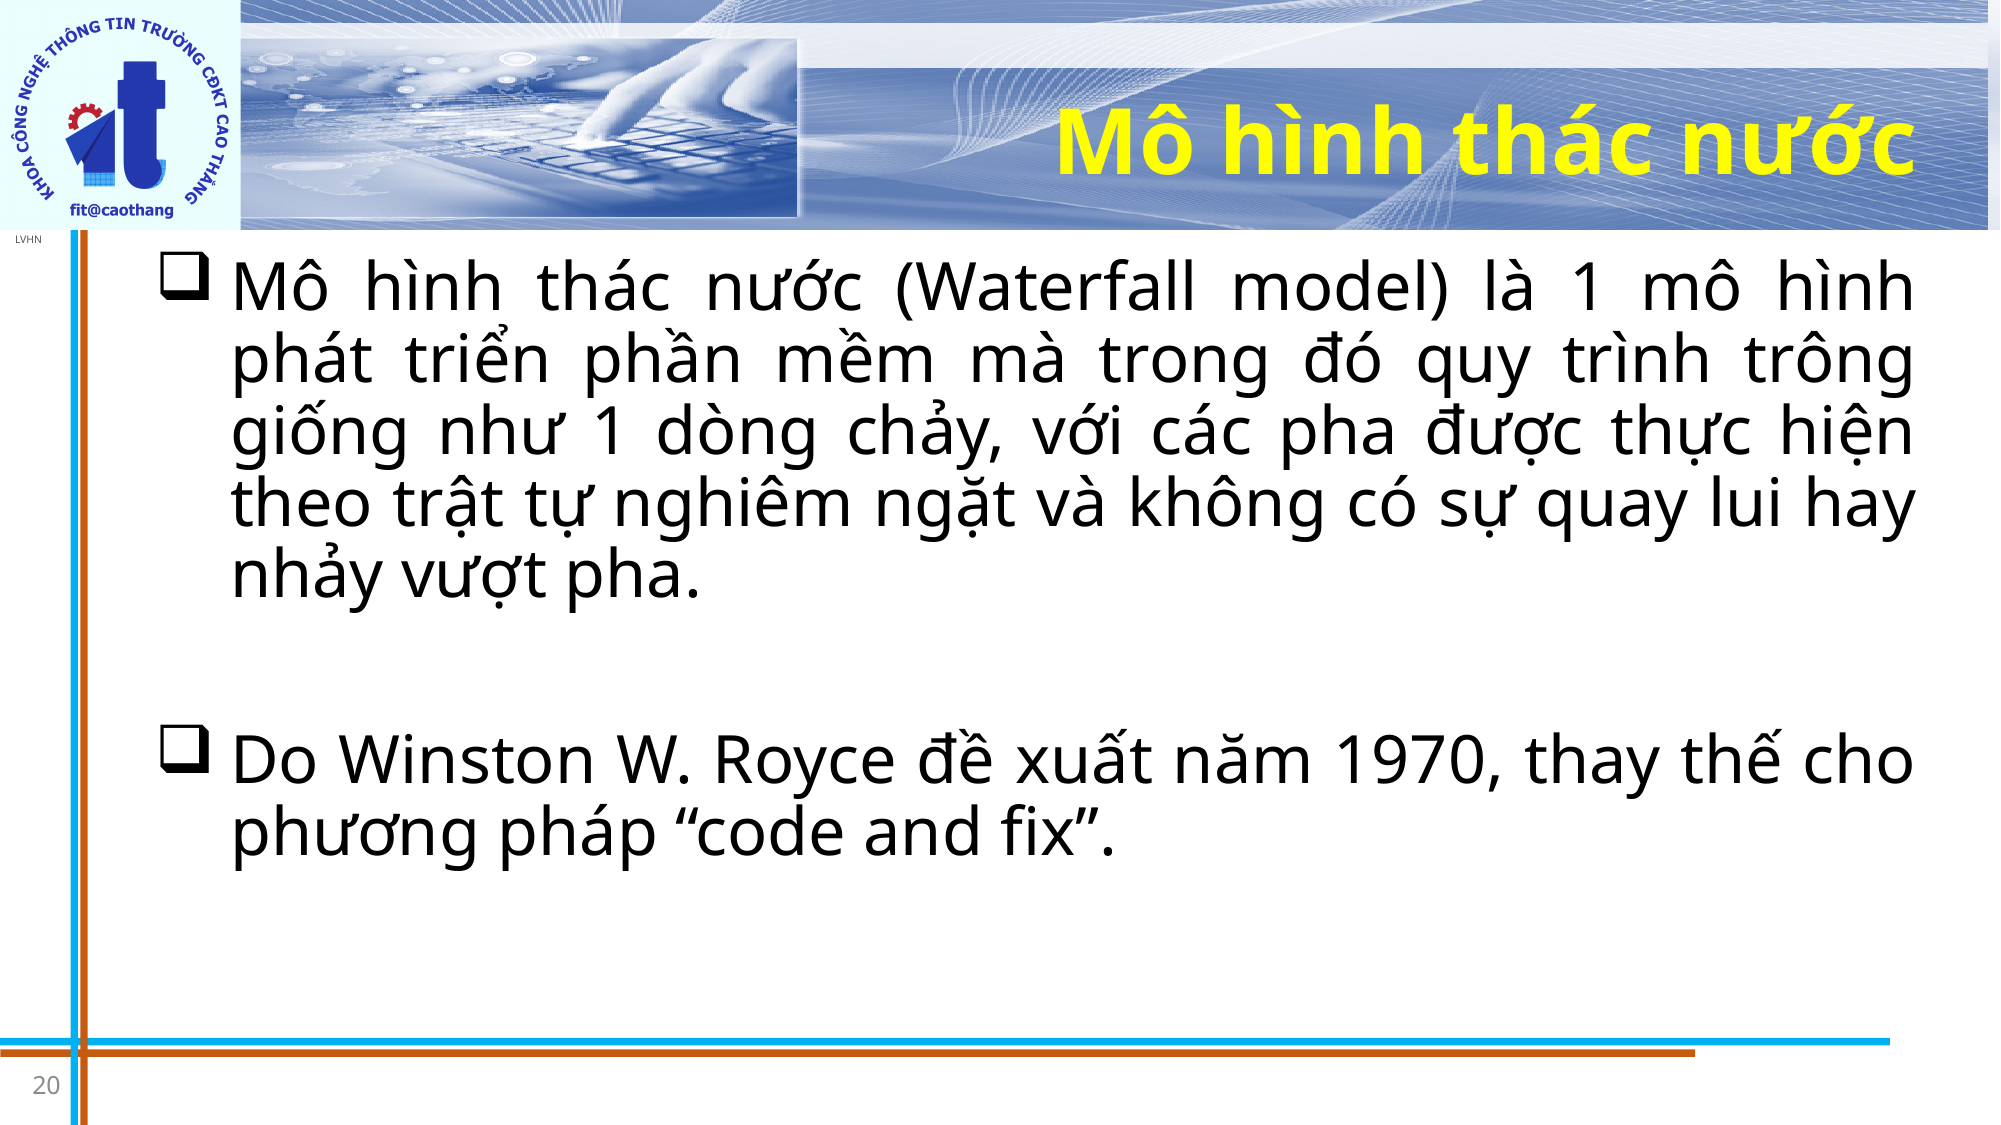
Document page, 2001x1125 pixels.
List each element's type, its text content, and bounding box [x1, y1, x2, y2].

list Mô hình thác nước (Waterfall model) là 1 mô hình phát triển phần mềm mà trong đó quy trình trông giống như 1 dòng chảy, với các pha được thực hiện theo trật tự nghiêm ngặt và không có sự quay lui hay nhảy vượt pha. Do Winston W. Royce đề xuất năm 1970, thay thế cho phương pháp “code and fix”. [139, 245, 1934, 1014]
picture [0, 0, 241, 230]
title Mô hình thác nước [137, 36, 1934, 254]
slide_number 20 [0, 1056, 76, 1117]
